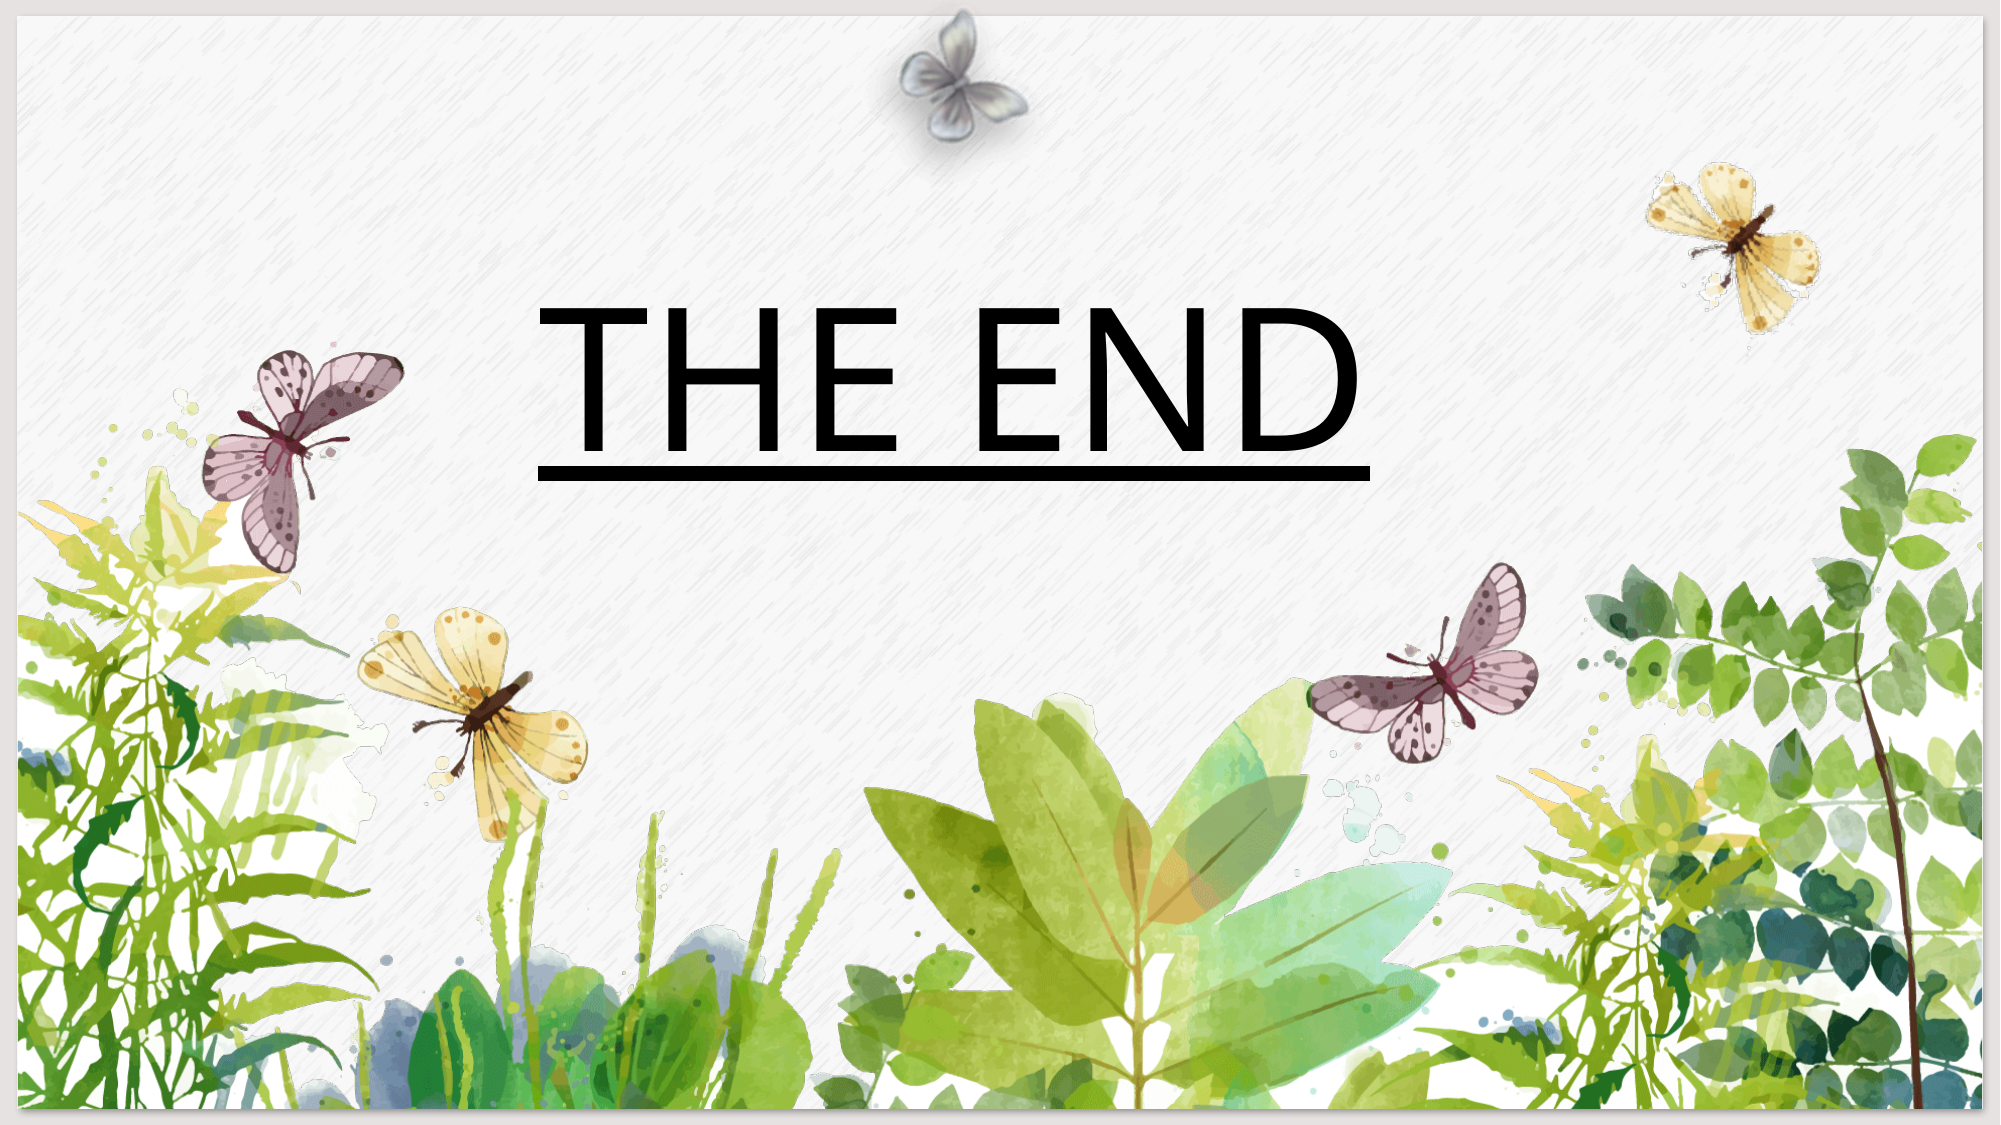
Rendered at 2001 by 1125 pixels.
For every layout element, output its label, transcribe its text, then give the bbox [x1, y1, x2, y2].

text_box THE END [523, 244, 1477, 499]
picture [17, 114, 1983, 1109]
picture [794, 0, 1103, 255]
